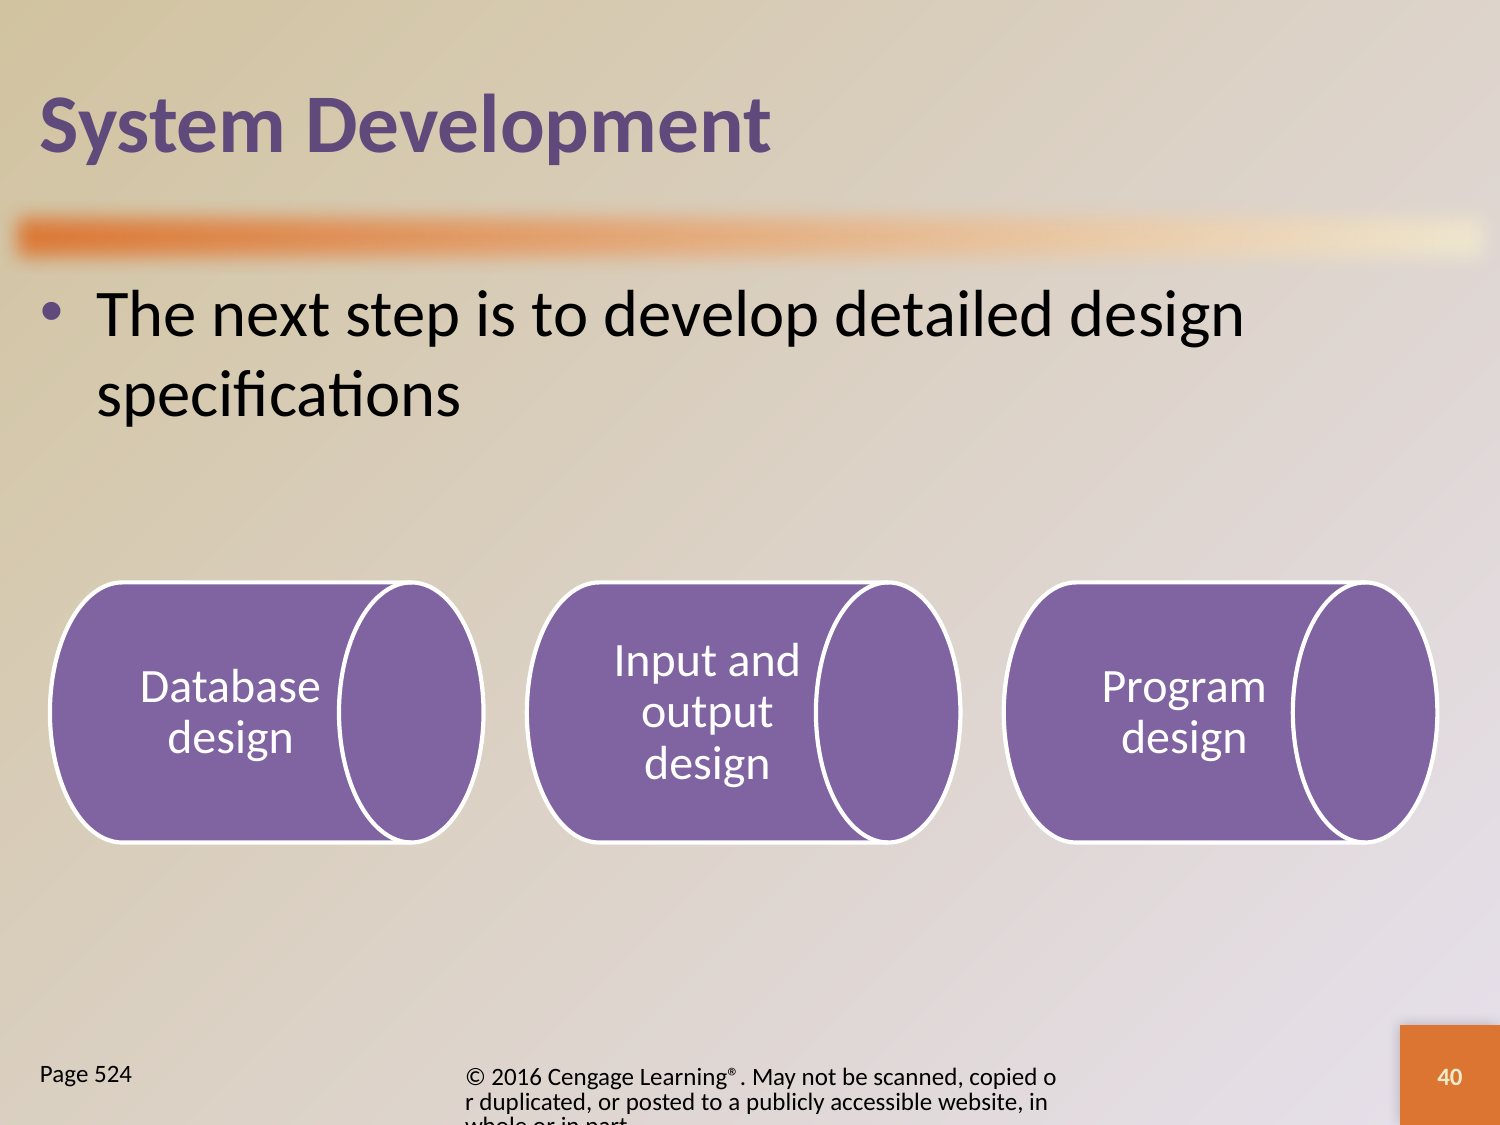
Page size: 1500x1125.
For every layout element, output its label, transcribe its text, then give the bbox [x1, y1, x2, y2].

slide_number 40 [1400, 1025, 1500, 1125]
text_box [49, 449, 1438, 976]
title System Development [24, 24, 1475, 213]
list Page 524 [24, 1050, 300, 1125]
footer © 2016 Cengage Learning®. May not be scanned, copied or duplicated, or posted to a publicly accessible website, in whole or in part. [450, 1037, 1075, 1113]
list The next step is to develop detailed design specifications [24, 262, 1475, 1025]
